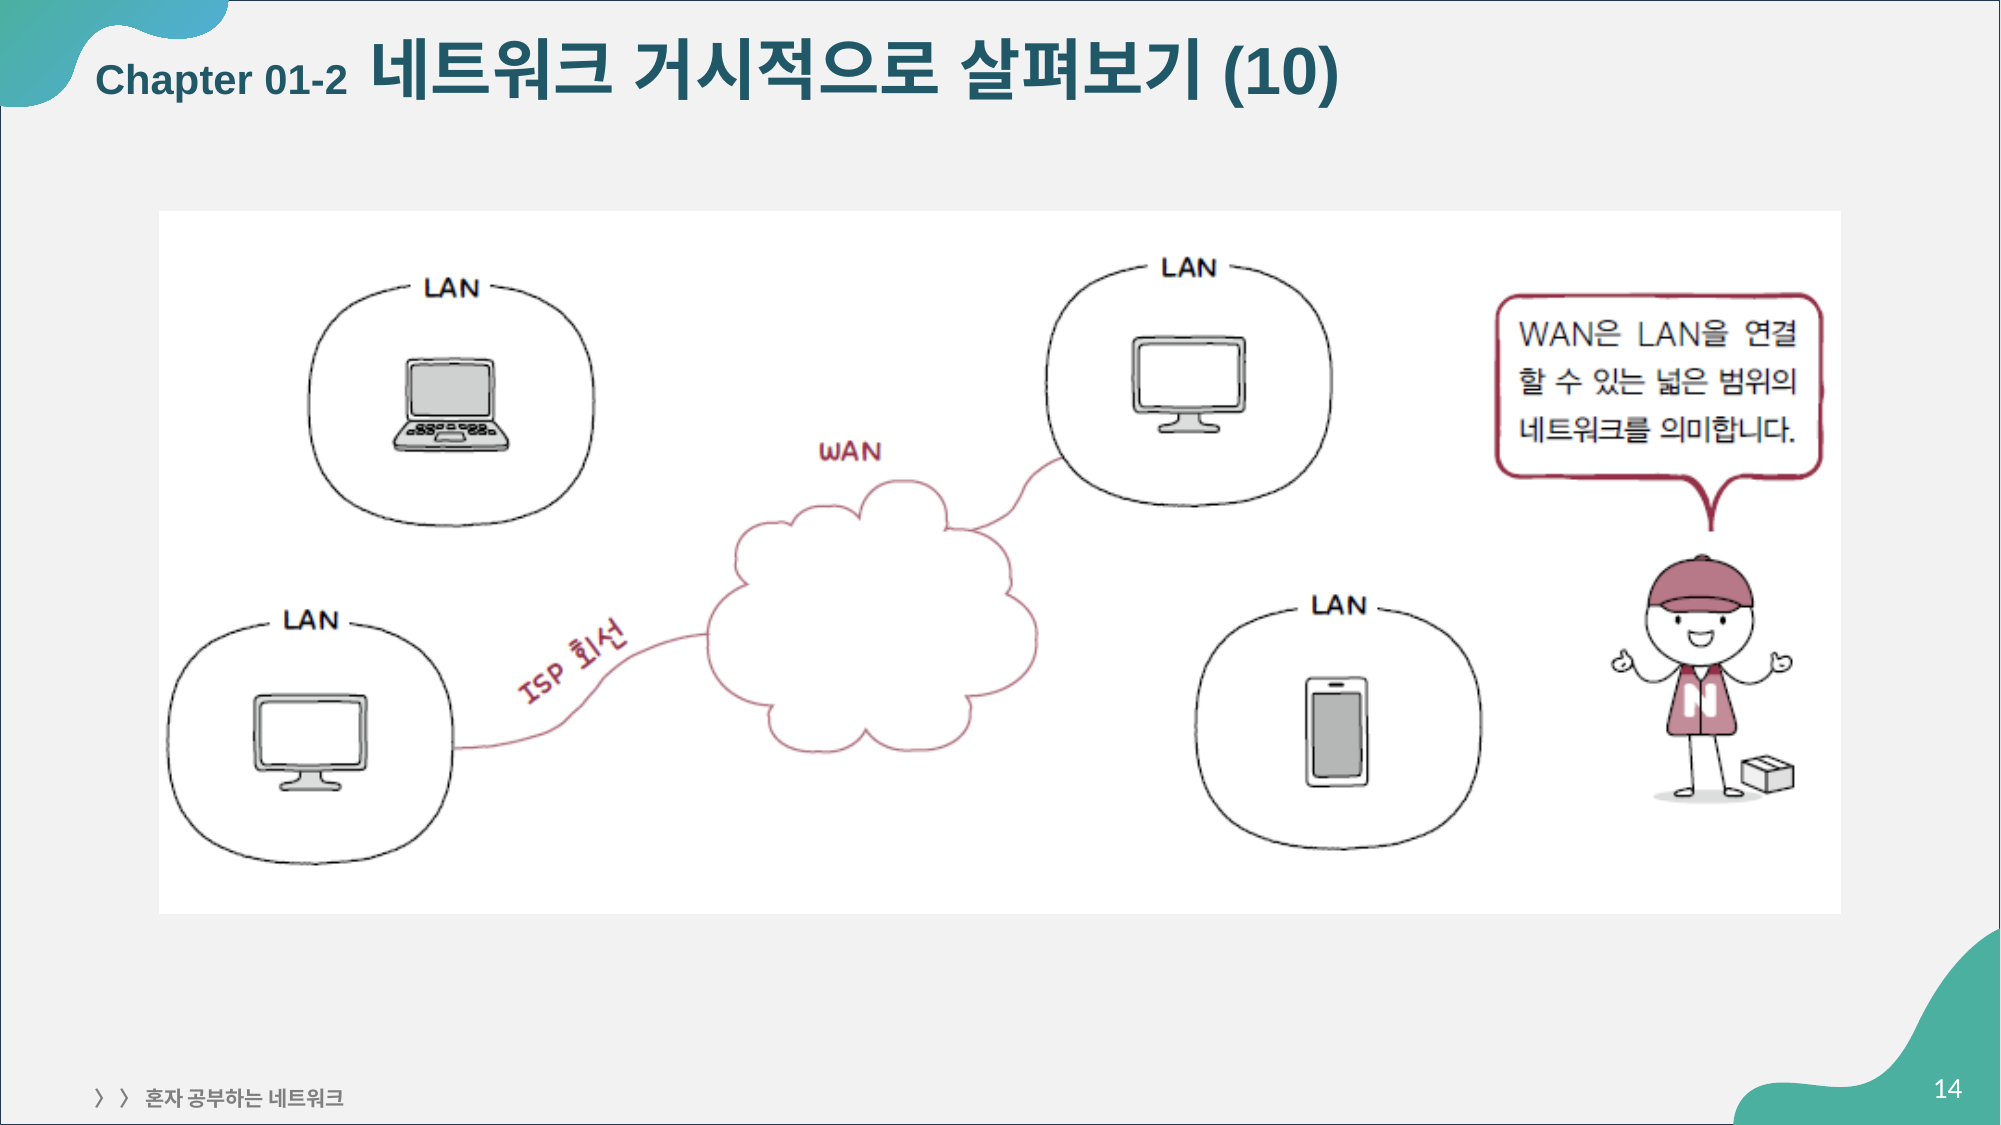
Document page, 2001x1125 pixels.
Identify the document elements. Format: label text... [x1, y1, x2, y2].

title Chapter 01-2 네트워크 거시적으로 살펴보기(10) [79, 17, 1931, 128]
footer 〉 〉 혼자 공부하는 네트워크 [79, 1078, 755, 1114]
slide_number ‹#› [1917, 1061, 1984, 1122]
picture [158, 211, 1841, 914]
